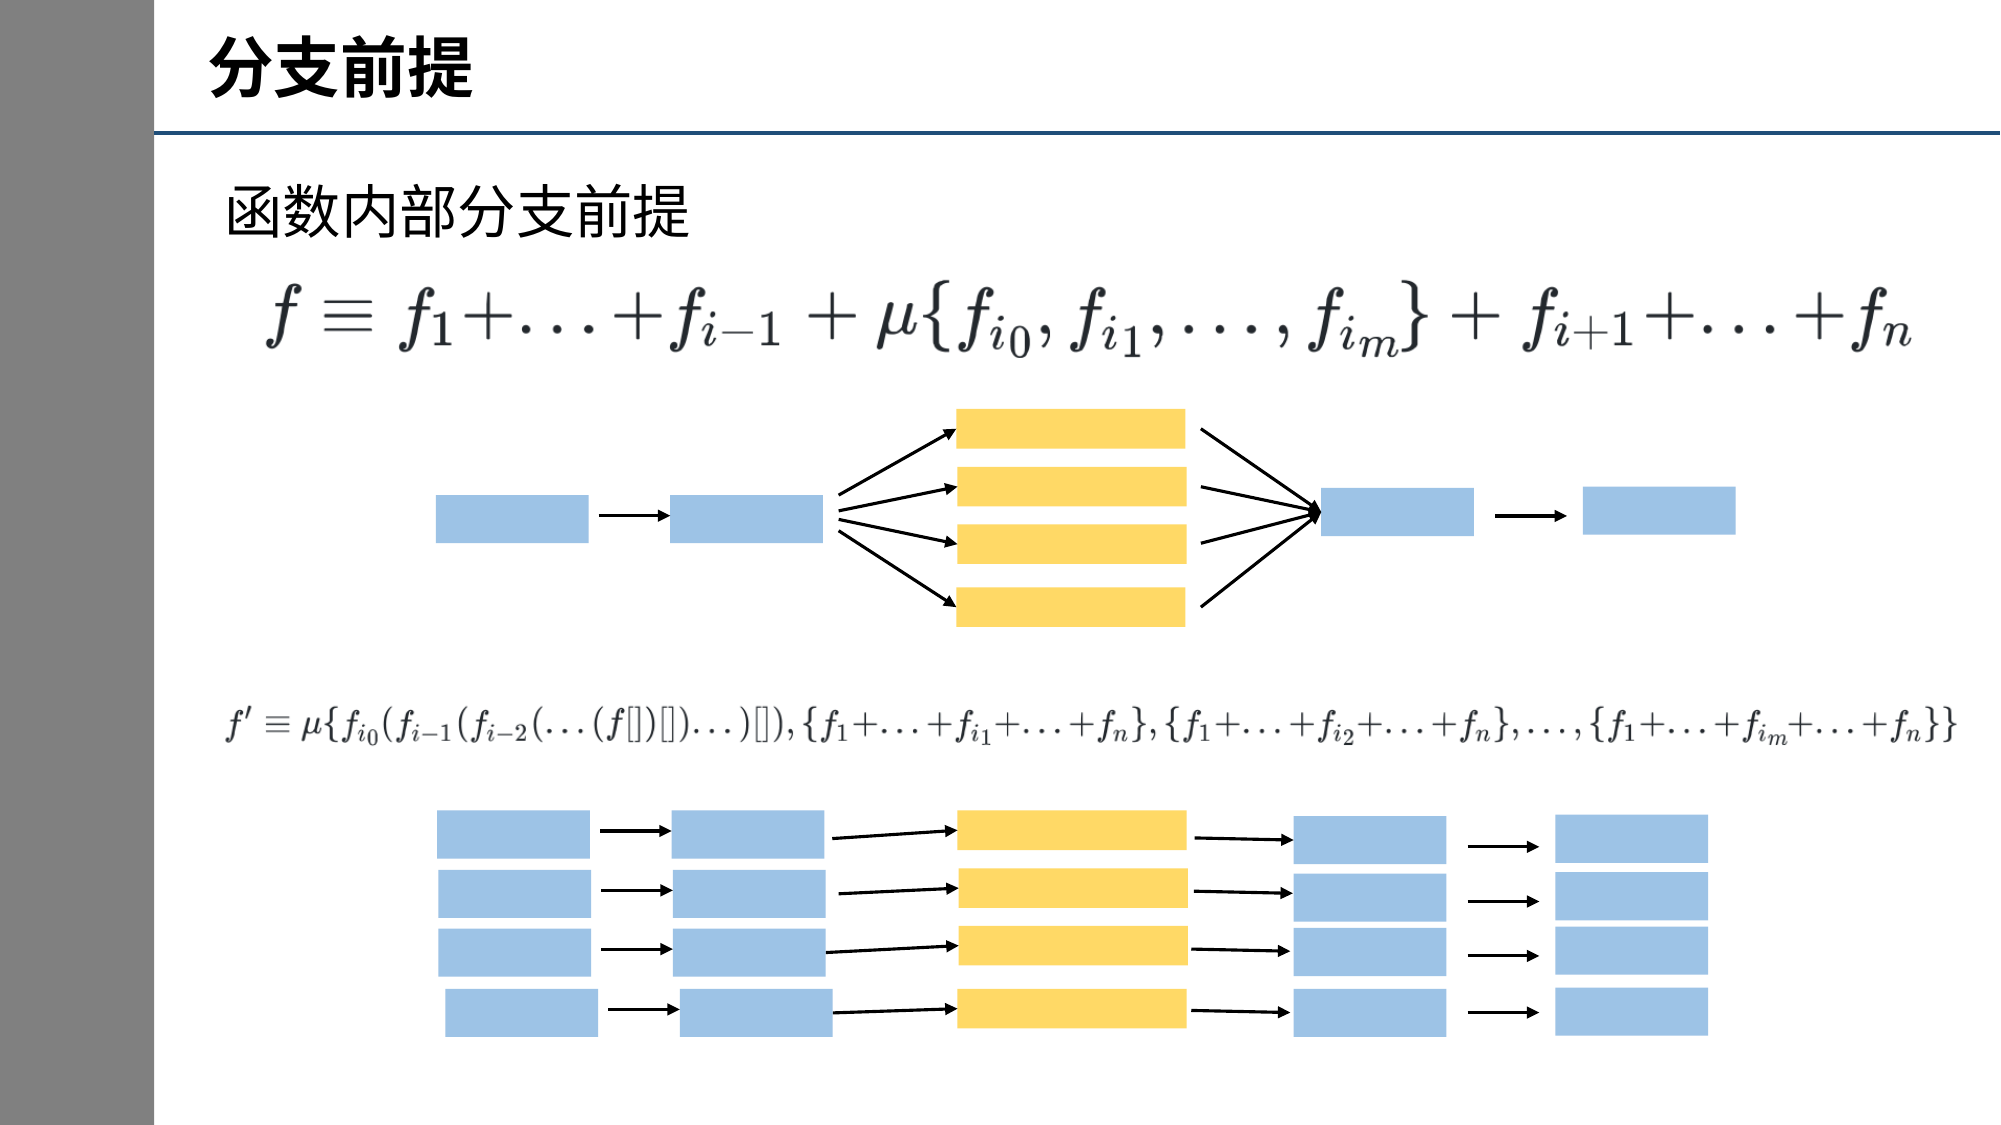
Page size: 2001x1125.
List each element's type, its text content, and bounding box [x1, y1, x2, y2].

text_box [435, 494, 590, 544]
text_box [0, 0, 155, 1125]
text_box [672, 869, 827, 919]
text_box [832, 1008, 958, 1013]
text_box [669, 494, 824, 544]
text_box [437, 869, 592, 919]
text_box [955, 586, 1187, 628]
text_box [1200, 428, 1322, 486]
text_box [437, 927, 592, 978]
text_box [1293, 988, 1447, 1038]
text_box [671, 809, 825, 860]
text_box [956, 809, 1188, 851]
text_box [1194, 837, 1294, 841]
text_box [1293, 815, 1447, 865]
text_box [1554, 926, 1709, 976]
text_box [958, 925, 1189, 966]
picture [247, 244, 1936, 397]
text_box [838, 428, 957, 486]
text_box [957, 523, 1188, 565]
text_box [444, 988, 599, 1038]
text_box [958, 867, 1189, 909]
text_box [1554, 987, 1709, 1037]
text_box [1293, 927, 1447, 977]
text_box [1554, 814, 1709, 864]
text_box 函数内部分支前提 [210, 167, 706, 253]
text_box [957, 466, 1188, 507]
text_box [838, 530, 957, 608]
text_box [955, 408, 1187, 450]
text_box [838, 888, 959, 894]
text_box [956, 988, 1188, 1029]
picture [217, 691, 1966, 762]
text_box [832, 830, 958, 839]
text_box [825, 945, 959, 953]
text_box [1200, 512, 1322, 608]
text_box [838, 486, 958, 511]
text_box [1322, 487, 1475, 537]
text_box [838, 519, 958, 545]
text_box [679, 988, 834, 1038]
text_box 分支前提 [192, 18, 490, 114]
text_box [1200, 486, 1322, 512]
text_box [1554, 871, 1709, 921]
text_box [436, 809, 591, 860]
text_box [1293, 873, 1447, 923]
text_box [1582, 486, 1737, 536]
text_box [672, 927, 827, 978]
